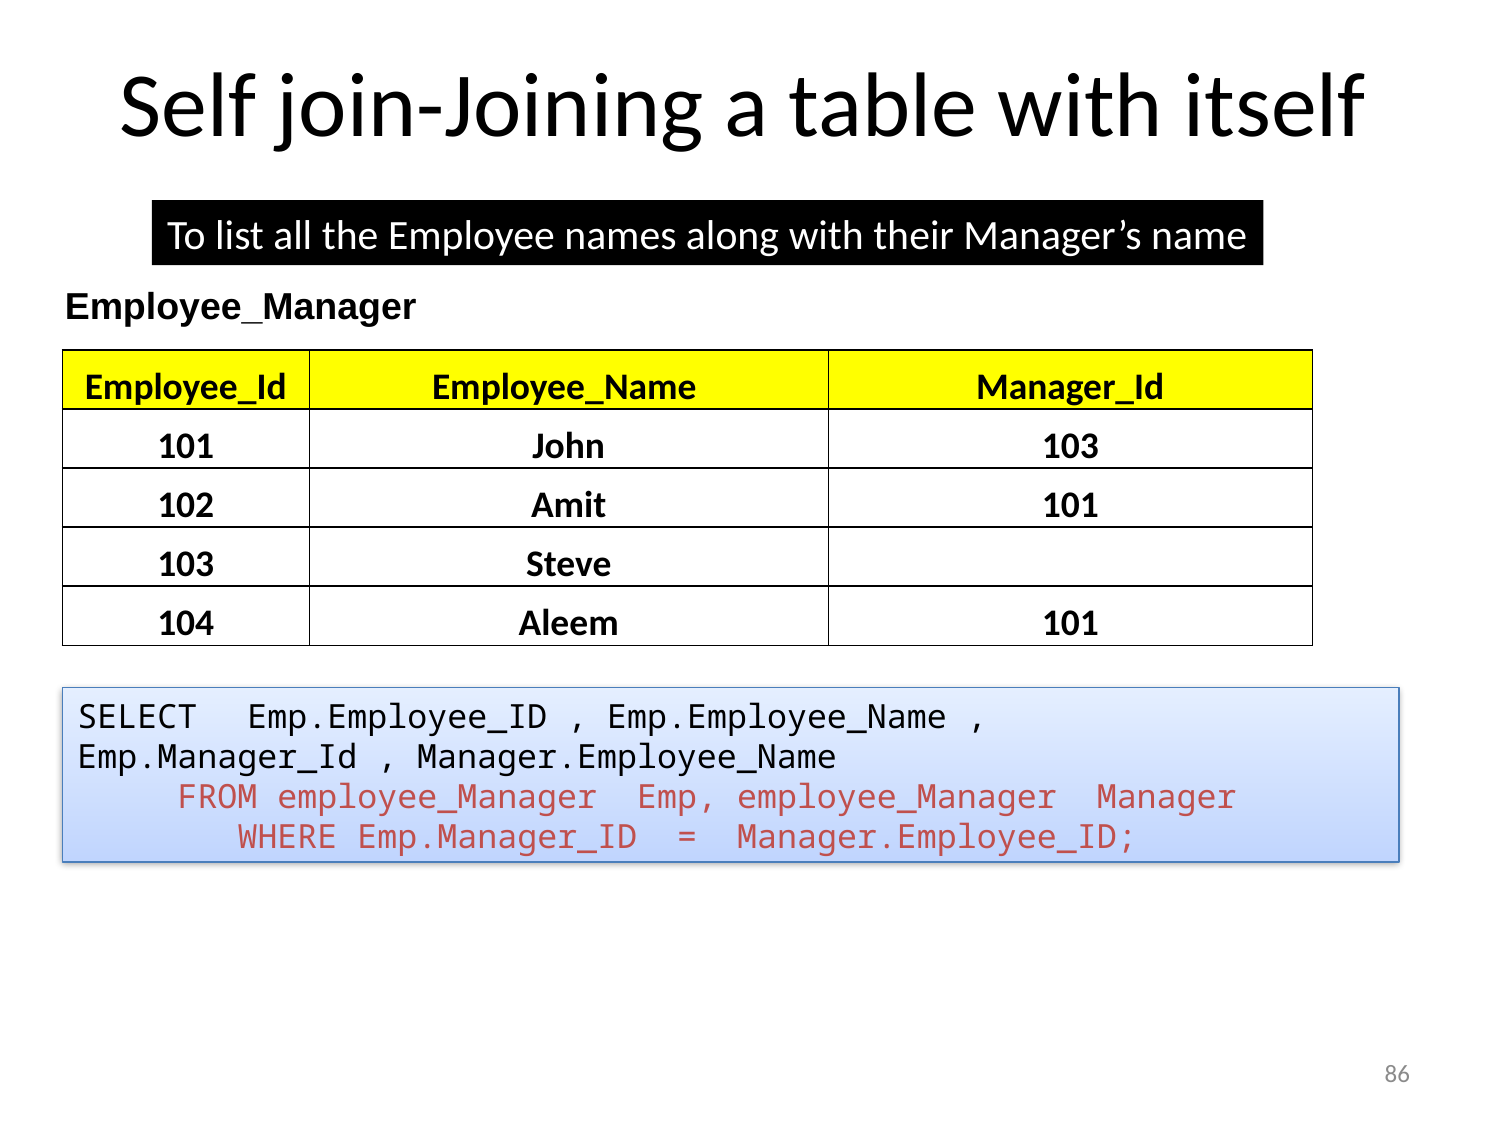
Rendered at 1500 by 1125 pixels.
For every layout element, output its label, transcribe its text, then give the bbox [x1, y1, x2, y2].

title Self join-Joining a table with itself [37, 37, 1450, 241]
table_header Employee_Id [63, 351, 309, 408]
table_cell 101 [829, 587, 1312, 645]
table_cell 103 [829, 410, 1312, 467]
table_header Manager_Id [829, 351, 1312, 408]
text_box Employee_Manager [50, 274, 625, 335]
slide_number 86 [1074, 1042, 1425, 1103]
table_cell Aleem [310, 587, 828, 645]
text_box SELECT Emp.Employee_ID , Emp.Employee_Name , Emp.Manager_Id , Manager.Employee_Name FROM employee_Manager Emp, employee_Manager Manager WHERE Emp.Manager_ID = Manager.Employee_ID; [62, 687, 1400, 863]
table_cell [829, 528, 1312, 585]
table_cell 102 [63, 469, 309, 526]
table_cell 101 [829, 469, 1312, 526]
table_cell 101 [63, 410, 309, 467]
table_cell 104 [63, 587, 309, 645]
table_cell 103 [63, 528, 309, 585]
table_header Employee_Name [310, 351, 828, 408]
table_cell John [310, 410, 828, 467]
table_cell Amit [310, 469, 828, 526]
text_box To list all the Employee names along with their Manager’s name [151, 241, 1264, 266]
table_cell Steve [310, 528, 828, 585]
